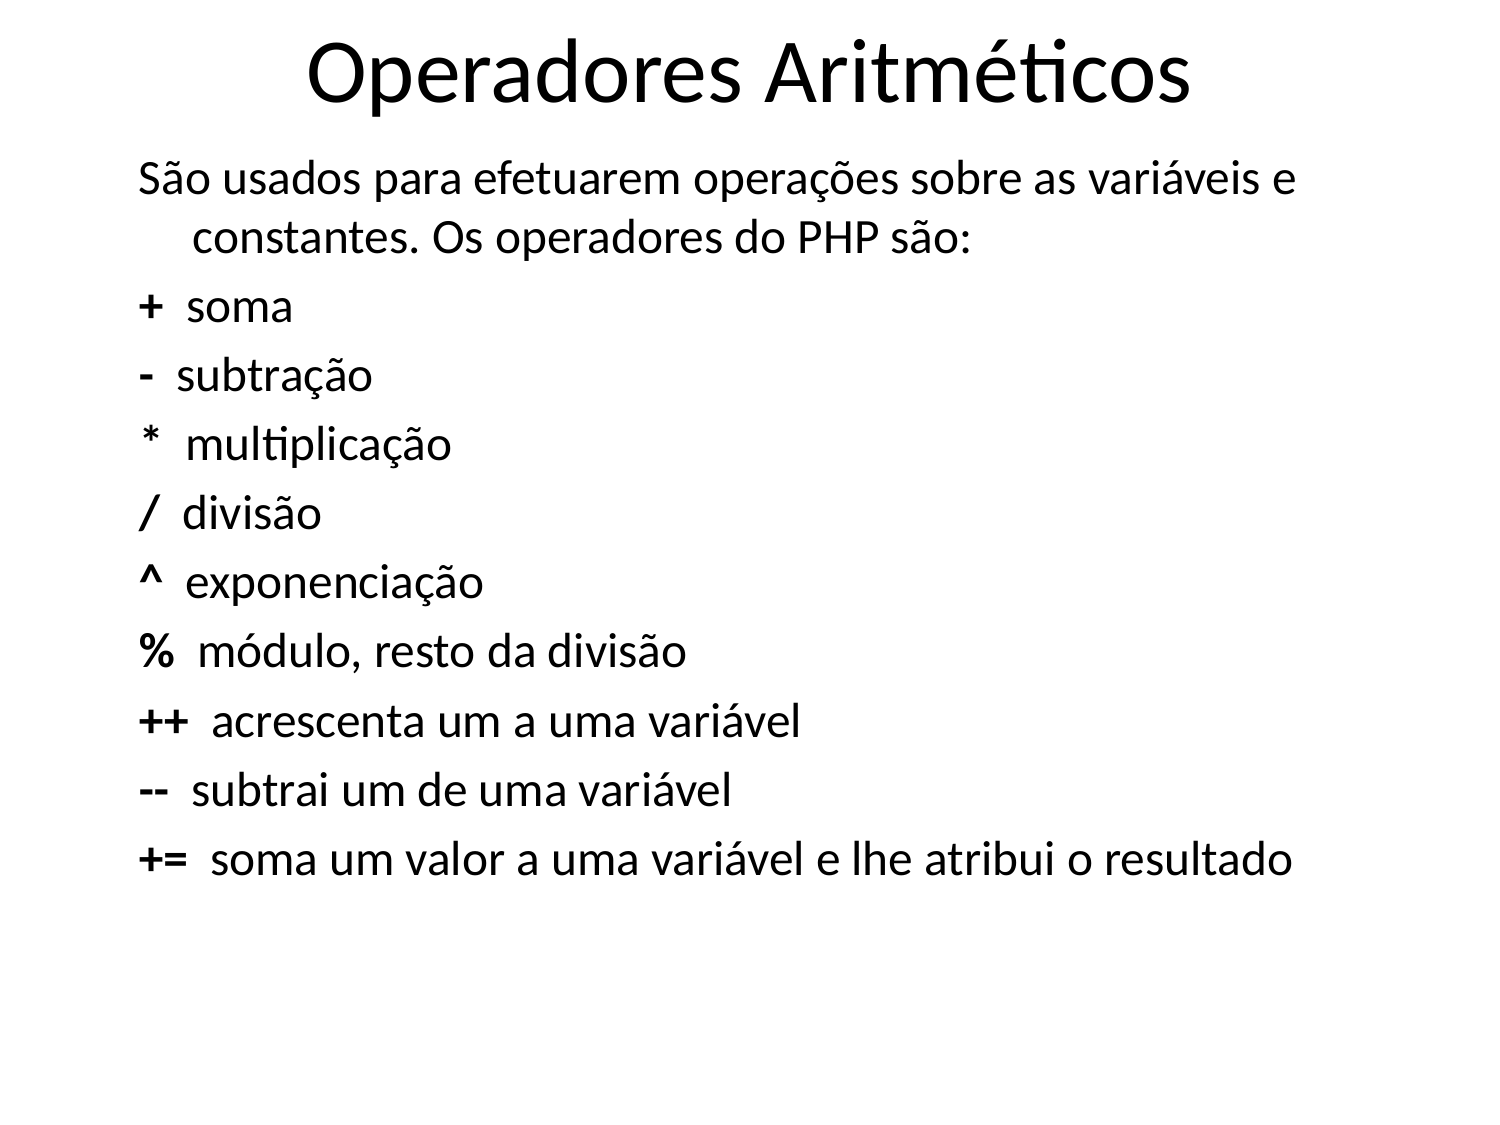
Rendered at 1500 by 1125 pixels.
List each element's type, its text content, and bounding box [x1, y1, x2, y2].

title Operadores Aritméticos [75, 0, 1425, 160]
list São usados para efetuarem operações sobre as variáveis e constantes. Os operadores do PHP são: + soma - subtração * multiplicação / divisão ^ exponenciação % módulo, resto da divisão ++ acrescenta um a uma variável -- subtrai um de uma variável += soma um valor a uma variável e lhe atribui o resultado [123, 137, 1343, 910]
